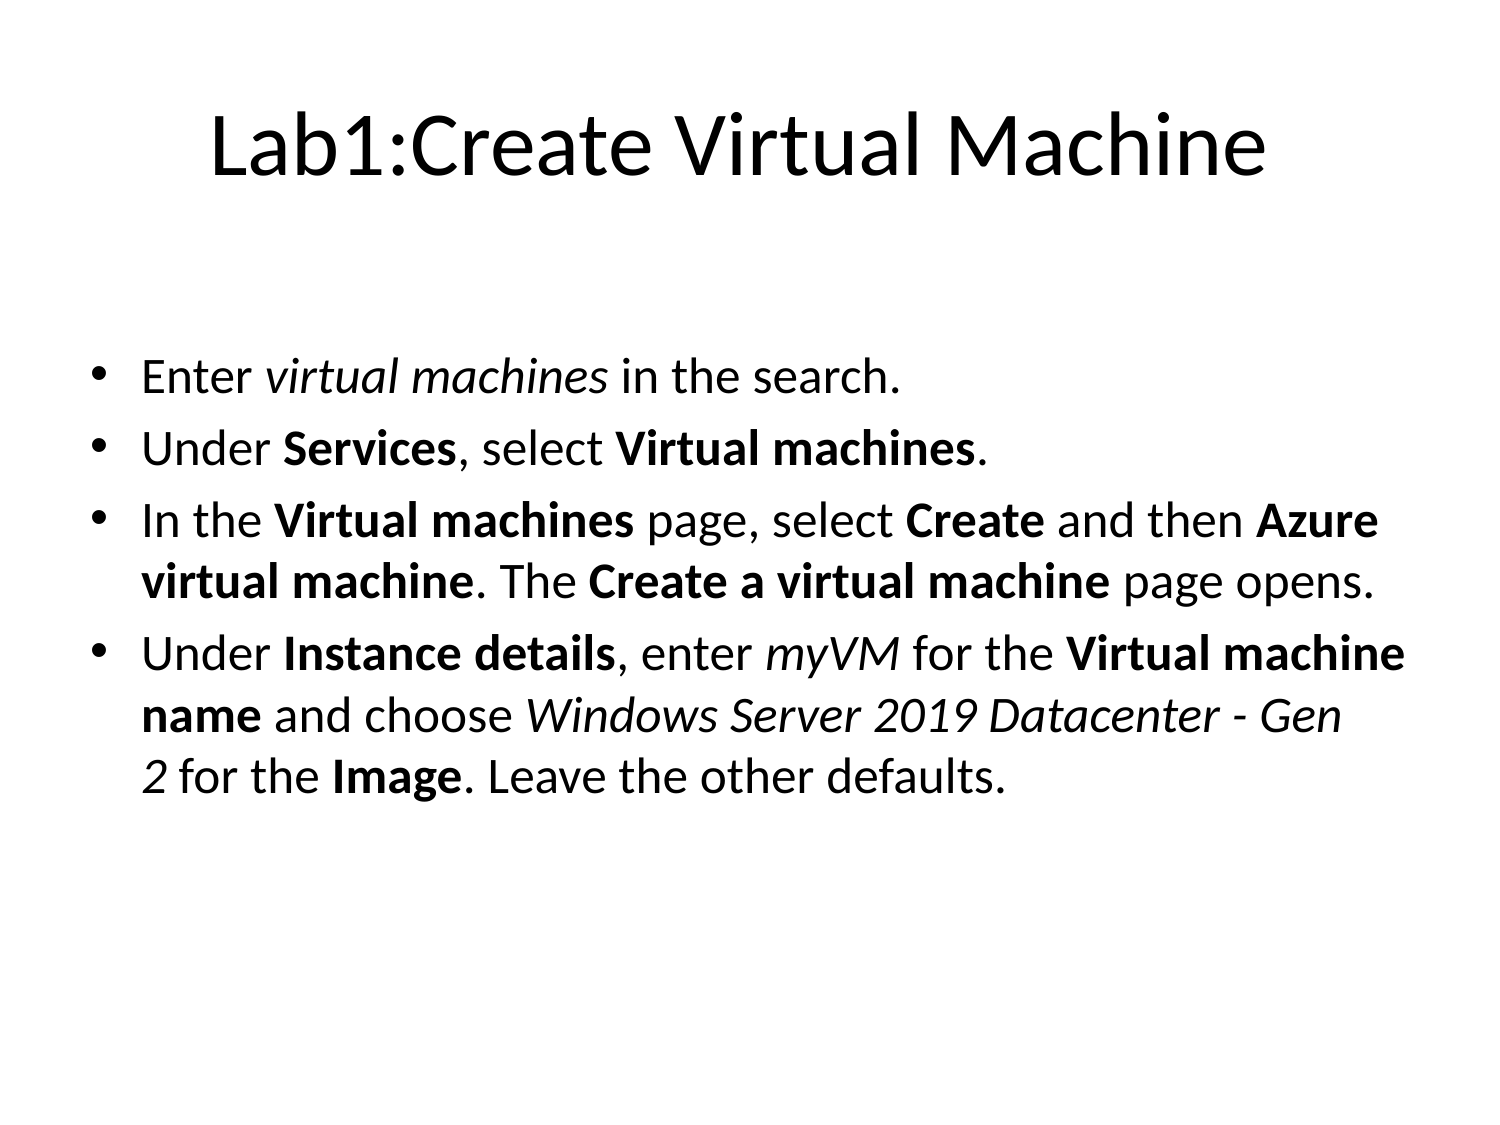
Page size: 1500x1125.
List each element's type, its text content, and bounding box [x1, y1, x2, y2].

list Enter virtual machines in the search. Under Services, select Virtual machines. In the Virtual machines page, select Create and then Azure virtual machine. The Create a virtual machine page opens. Under Instance details, enter myVM for the Virtual machine name and choose Windows Server 2019 Datacenter - Gen 2 for the Image. Leave the other defaults. [75, 262, 1425, 1005]
title Lab1:Create Virtual Machine [75, 45, 1425, 233]
